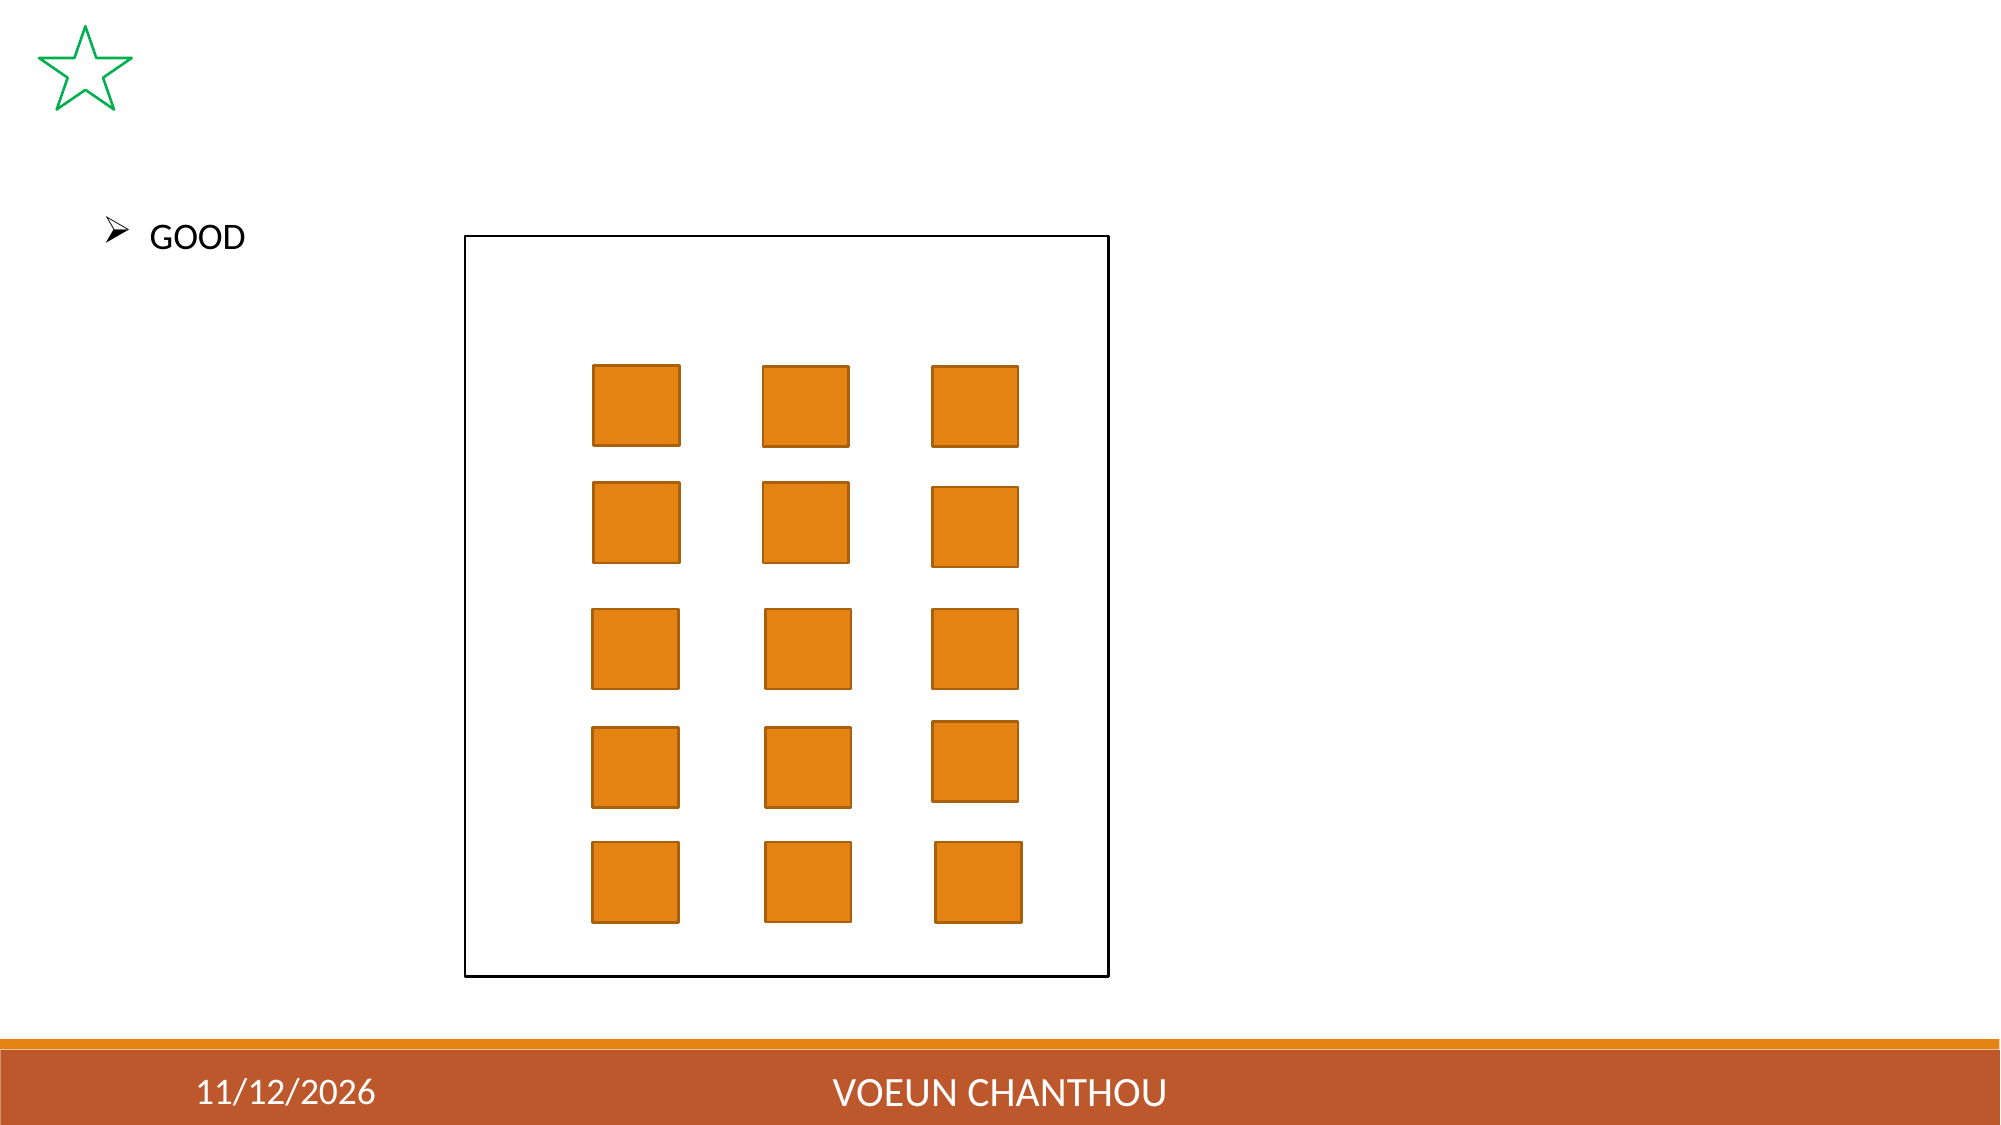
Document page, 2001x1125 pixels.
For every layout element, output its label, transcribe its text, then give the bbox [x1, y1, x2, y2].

text_box [764, 608, 852, 690]
text_box [931, 608, 1019, 690]
text_box [934, 841, 1023, 924]
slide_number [180, 1059, 586, 1120]
text_box [762, 365, 850, 448]
text_box [931, 486, 1019, 568]
text_box [764, 726, 852, 809]
text_box GOOD [87, 204, 364, 265]
footer VOEUN CHANTHOU [604, 1059, 1396, 1120]
text_box [931, 720, 1019, 803]
text_box [591, 726, 680, 809]
text_box [464, 235, 1110, 978]
text_box [592, 364, 681, 447]
text_box [591, 841, 680, 924]
text_box [37, 24, 133, 111]
text_box [931, 365, 1019, 448]
text_box [592, 481, 681, 564]
text_box [762, 481, 850, 564]
text_box [764, 841, 852, 923]
text_box [591, 608, 680, 690]
